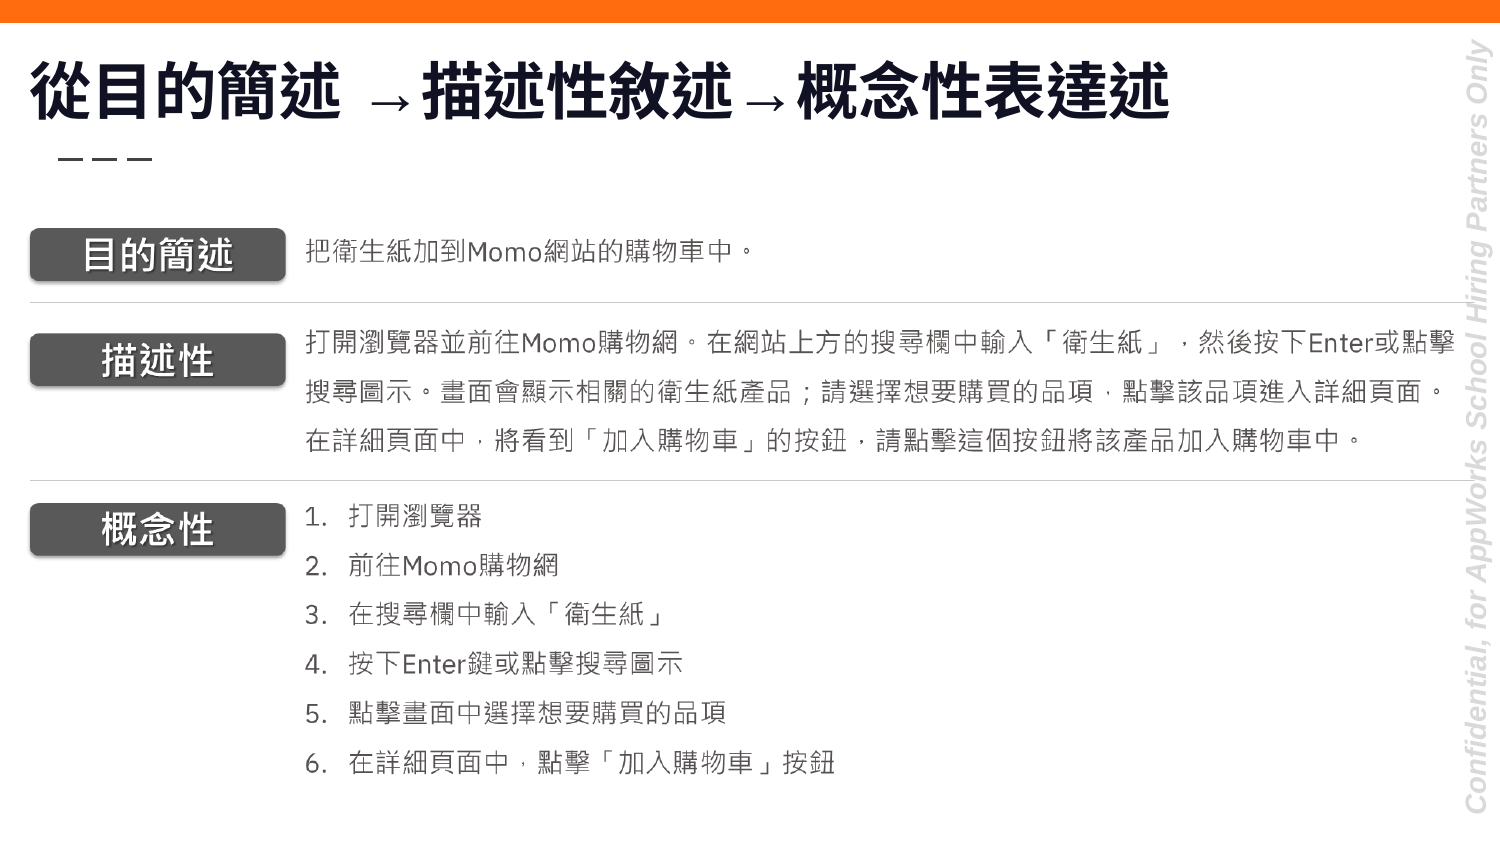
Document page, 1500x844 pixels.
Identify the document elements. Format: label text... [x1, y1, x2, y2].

picture [24, 217, 1476, 799]
title 從目的簡述 →描述性敘述→概念性表達述 [14, 29, 1473, 150]
